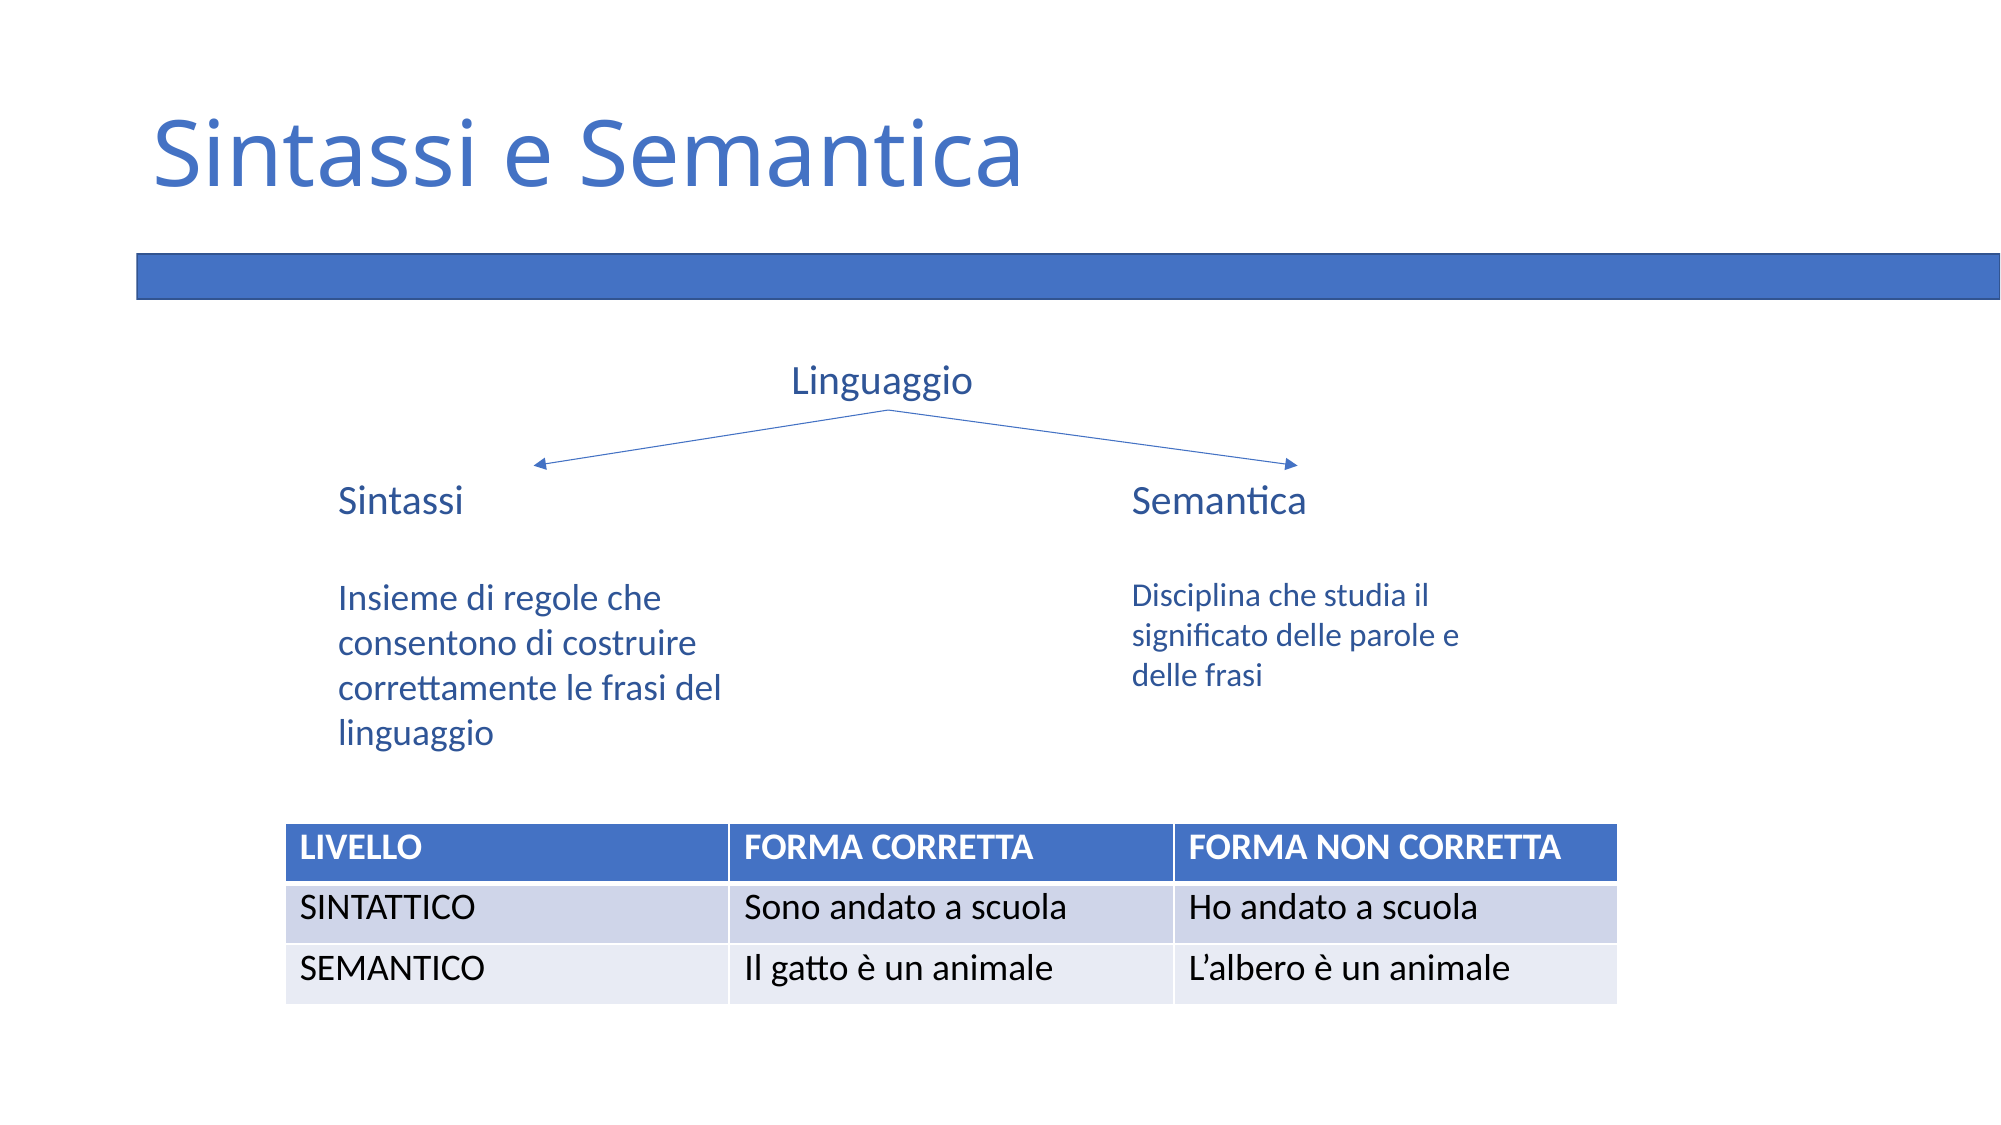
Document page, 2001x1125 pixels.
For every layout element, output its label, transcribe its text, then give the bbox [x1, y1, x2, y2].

text_box Sintassi Insieme di regole che consentono di costruire correttamente le frasi del linguaggio [323, 465, 744, 761]
table_header FORMA CORRETTA [730, 824, 1173, 881]
table_header LIVELLO [286, 824, 728, 881]
text_box Semantica Disciplina che studia il significato delle parole e delle frasi [1117, 465, 1479, 701]
text_box Linguaggio [776, 345, 1000, 410]
table_header FORMA NON CORRETTA [1175, 824, 1617, 881]
table_cell Ho andato a scuola [1175, 886, 1617, 943]
table_cell Il gatto è un animale [730, 945, 1173, 1004]
table_cell SEMANTICO [286, 945, 728, 1004]
table_cell L’albero è un animale [1175, 945, 1617, 1004]
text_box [888, 410, 1298, 466]
table_cell SINTATTICO [286, 886, 728, 943]
title Sintassi e Semantica [137, 59, 1863, 255]
table_cell Sono andato a scuola [730, 886, 1173, 943]
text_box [533, 410, 888, 466]
